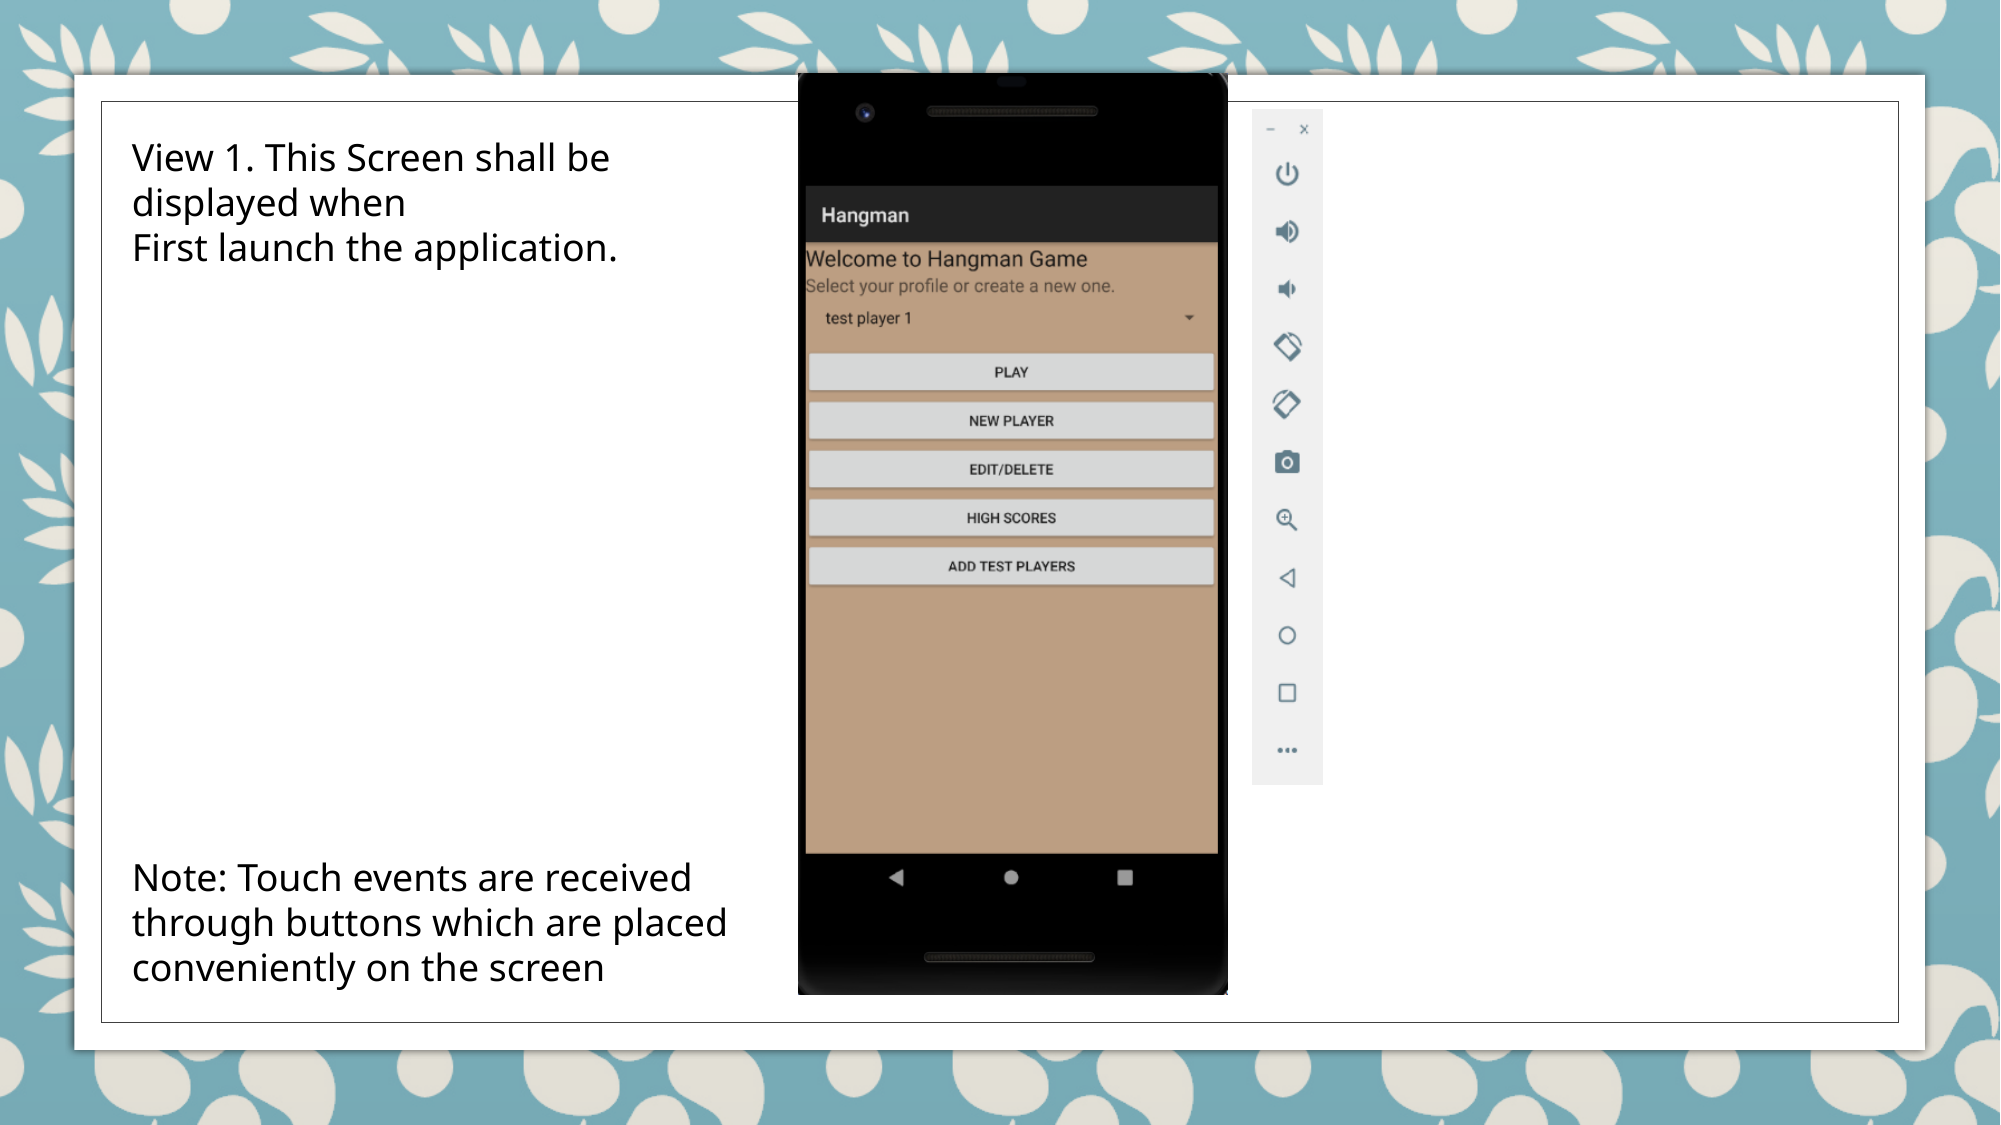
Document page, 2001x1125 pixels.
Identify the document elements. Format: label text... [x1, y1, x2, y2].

picture [1252, 109, 1323, 785]
picture [798, 73, 1228, 995]
text_box View 1. This Screen shall be displayed when First launch the application. Note: Touch events are received through buttons which are placed conveniently on the screen [116, 126, 789, 997]
text_box [101, 101, 1899, 1023]
text_box [74, 74, 1925, 1050]
